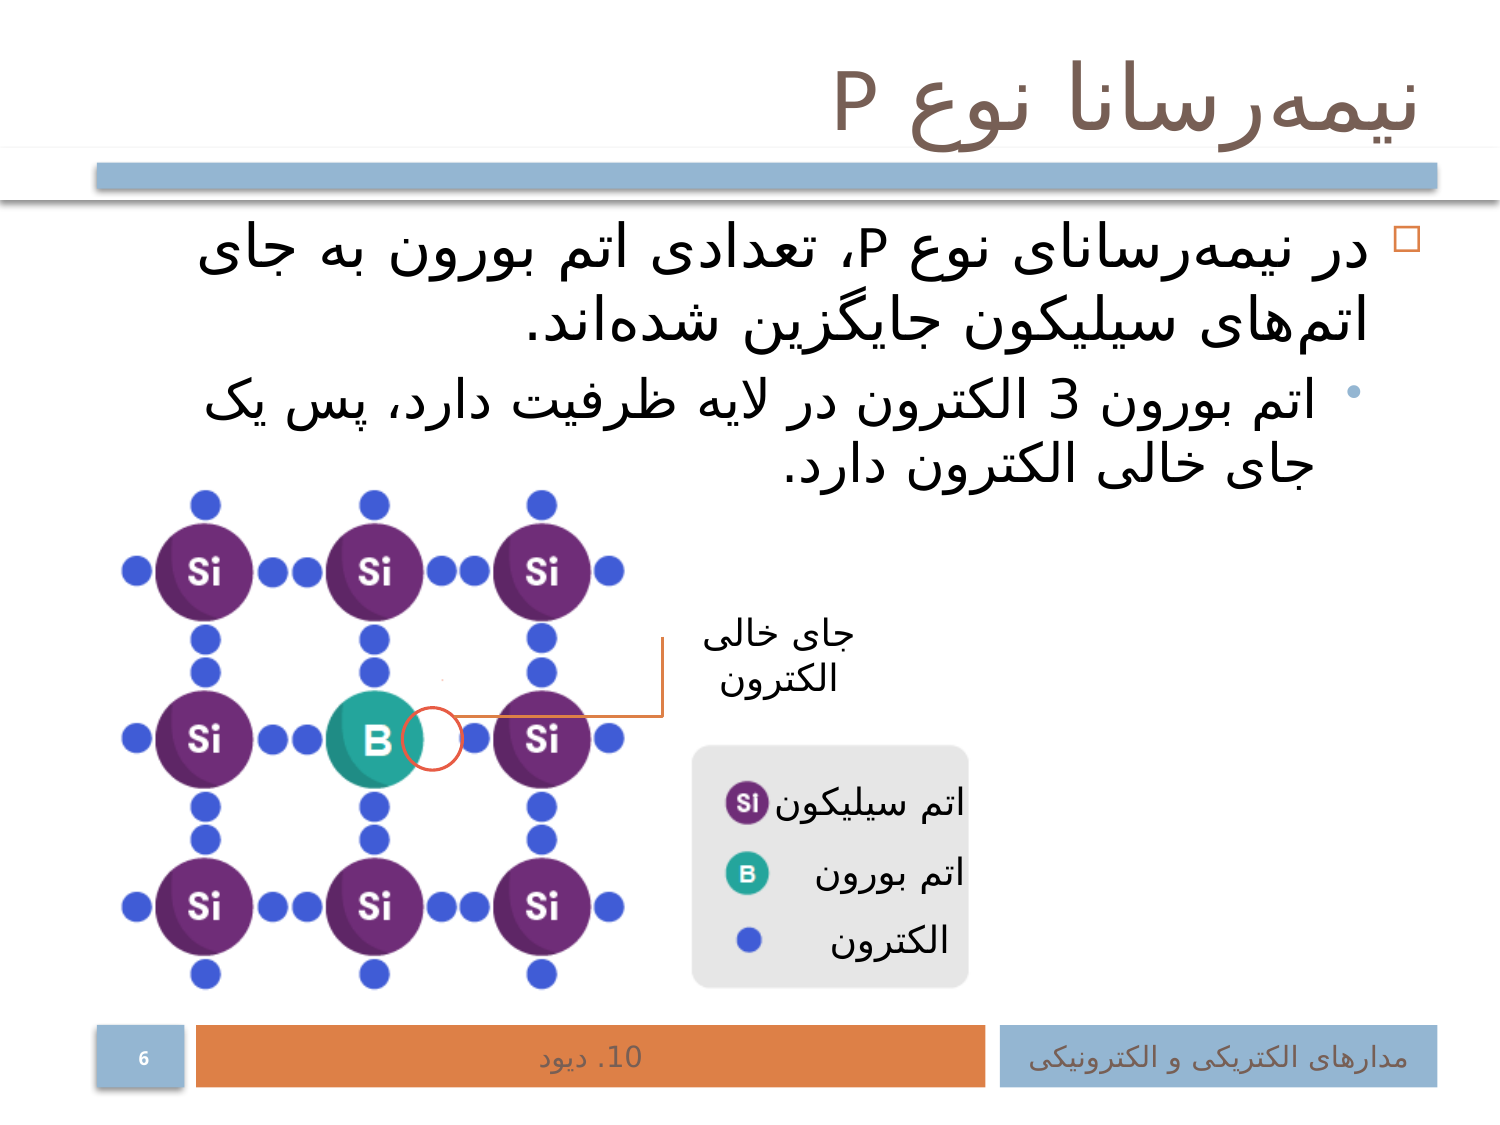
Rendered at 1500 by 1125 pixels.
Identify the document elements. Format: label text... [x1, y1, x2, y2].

picture [112, 466, 984, 1001]
footer 10. دیود [196, 1025, 986, 1088]
slide_number مدارهای الکتریکی و الکترونیکی [999, 1025, 1438, 1088]
slide_number 6 [99, 1038, 188, 1079]
list در نیمه‌رسانای نوع P، تعدادی اتم بورون به جای اتم‌های سیلیکون جایگزین شده‌اند. اتم بورون 3 الکترون در لایه ظرفیت دارد، پس یک جای خالی الکترون دارد. [100, 200, 1438, 1000]
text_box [453, 636, 663, 718]
title نیمه‌رسانا نوع P [100, 37, 1438, 150]
